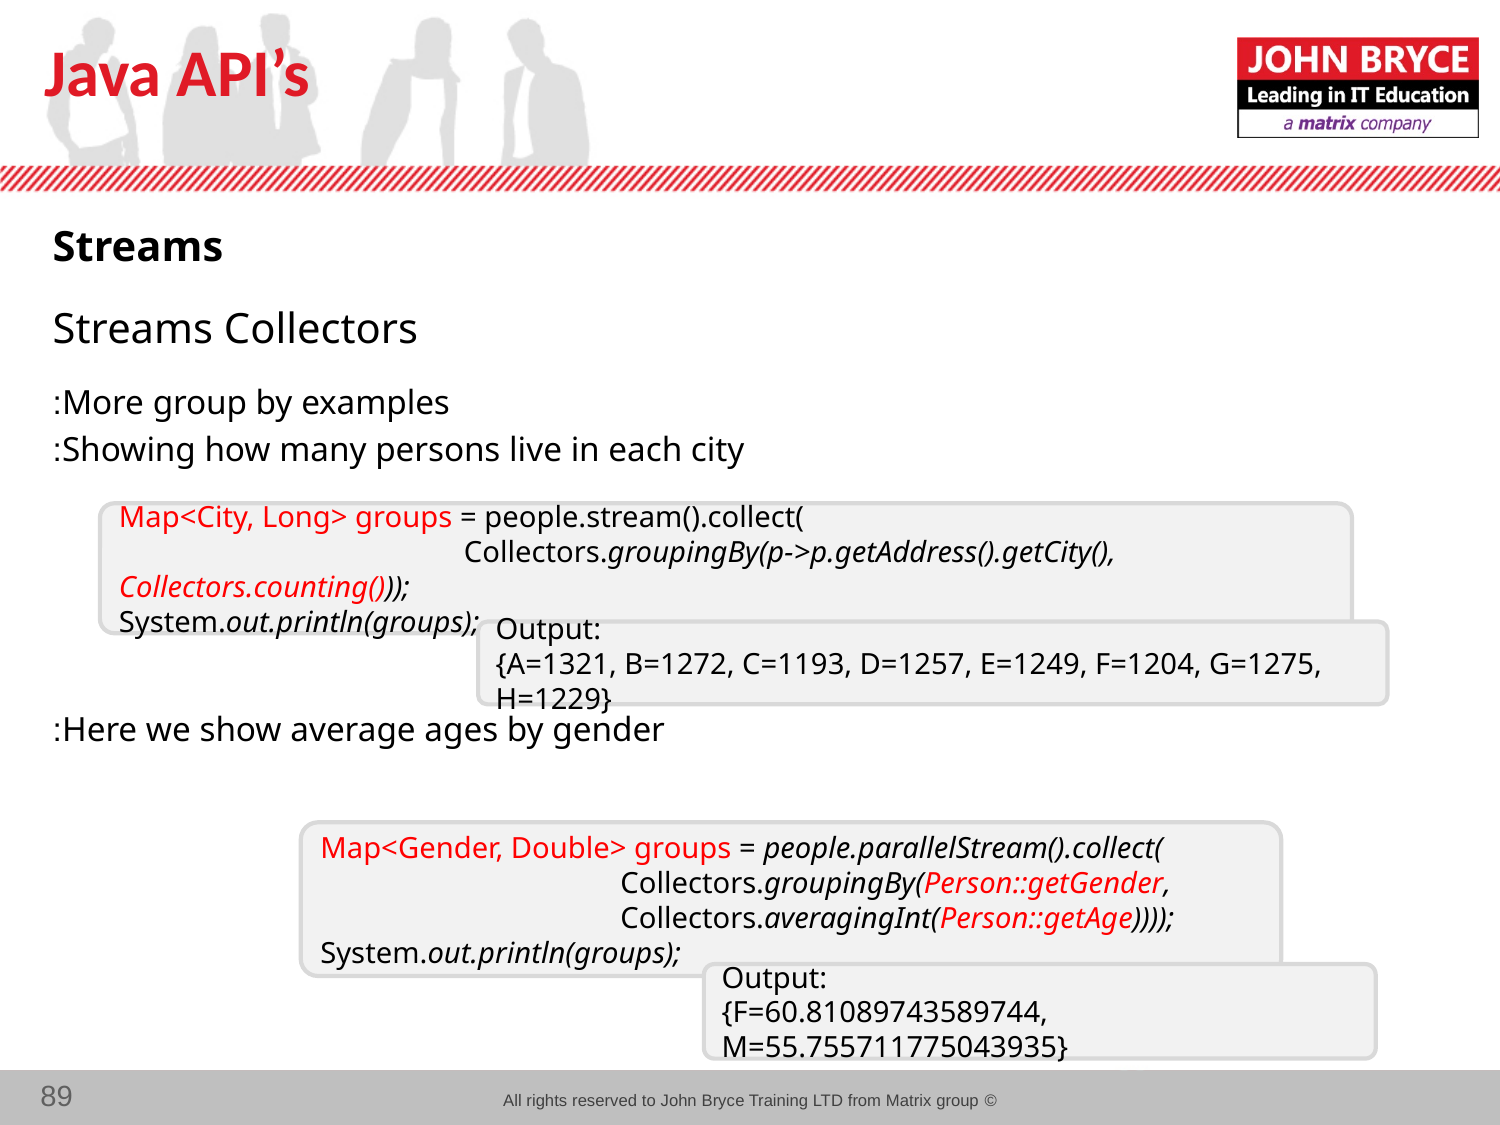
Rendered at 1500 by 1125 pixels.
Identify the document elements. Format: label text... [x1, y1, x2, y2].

list Streams Streams Collectors More group by examples: Showing how many persons live in each city: Here we show average ages by gender: [37, 212, 1436, 851]
title Java API’s [29, 21, 1353, 117]
text_box Map<City, Long> groups = people.stream().collect( Collectors.groupingBy(p->p.getAddress().getCity(), Collectors.counting())); System.out.println(groups); [97, 501, 1355, 636]
text_box Map<Gender, Double> groups = people.parallelStream().collect( Collectors.groupingBy(Person::getGender, Collectors.averagingInt(Person::getAge)))); System.out.println(groups); [298, 820, 1284, 979]
picture [0, 0, 1500, 1070]
text_box Output: {F=60.81089743589744, M=55.755711775043935} [701, 961, 1378, 1061]
text_box Output: {A=1321, B=1272, C=1193, D=1257, E=1249, F=1204, G=1275, H=1229} [476, 619, 1390, 707]
